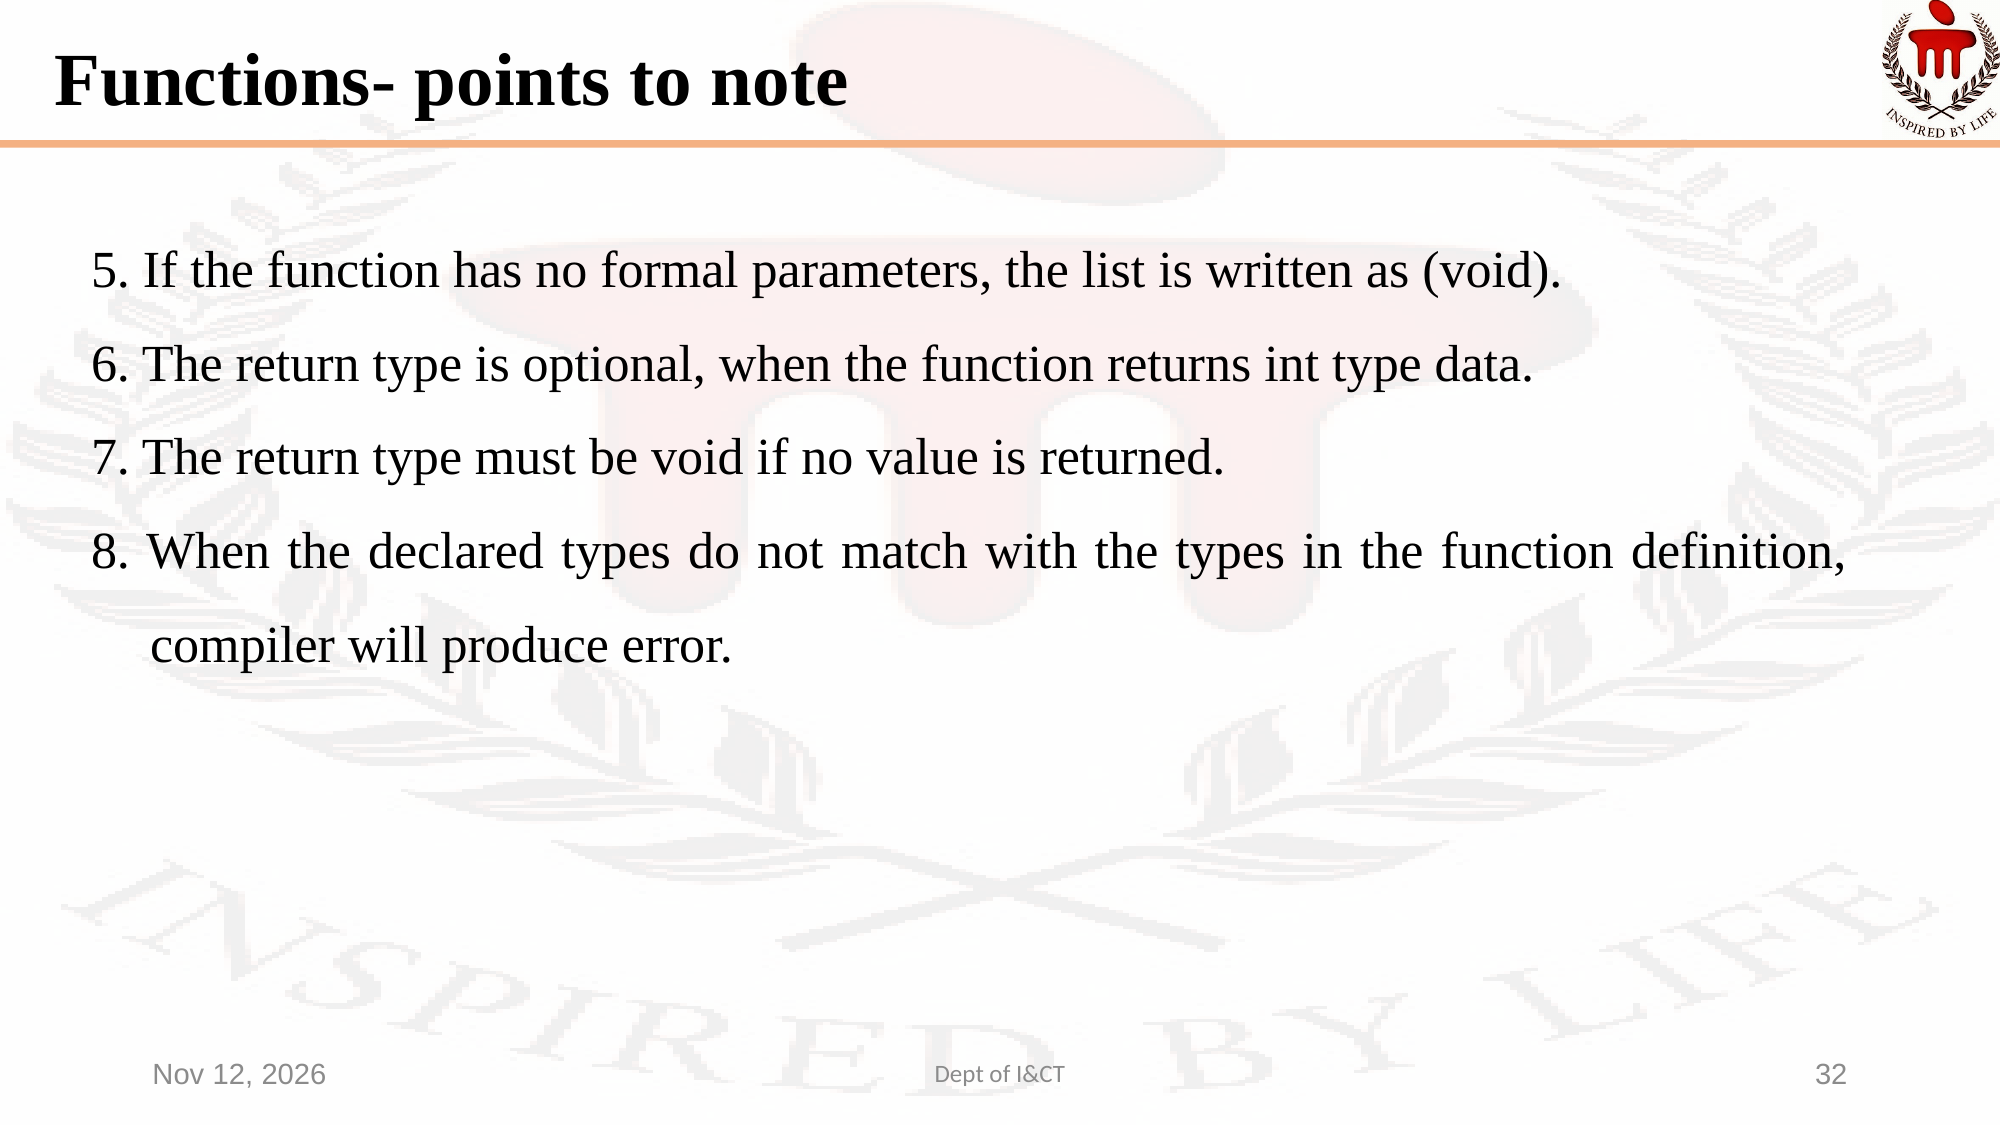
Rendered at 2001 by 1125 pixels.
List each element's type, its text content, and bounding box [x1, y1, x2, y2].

slide_number 5-Oct-21 [137, 1042, 588, 1103]
slide_number 32 [1412, 1042, 1863, 1103]
picture [1882, 0, 2000, 140]
title Functions- points to note [39, 22, 1863, 141]
footer Dept of I&CT [662, 1042, 1338, 1103]
text_box 5. If the function has no formal parameters, the list is written as (void). 6. The return type is optional, when the function returns int type data. 7. The return type must be void if no value is returned. 8. When the declared types do not match with the types in the function definition, compiler will produce error. [76, 196, 1863, 680]
